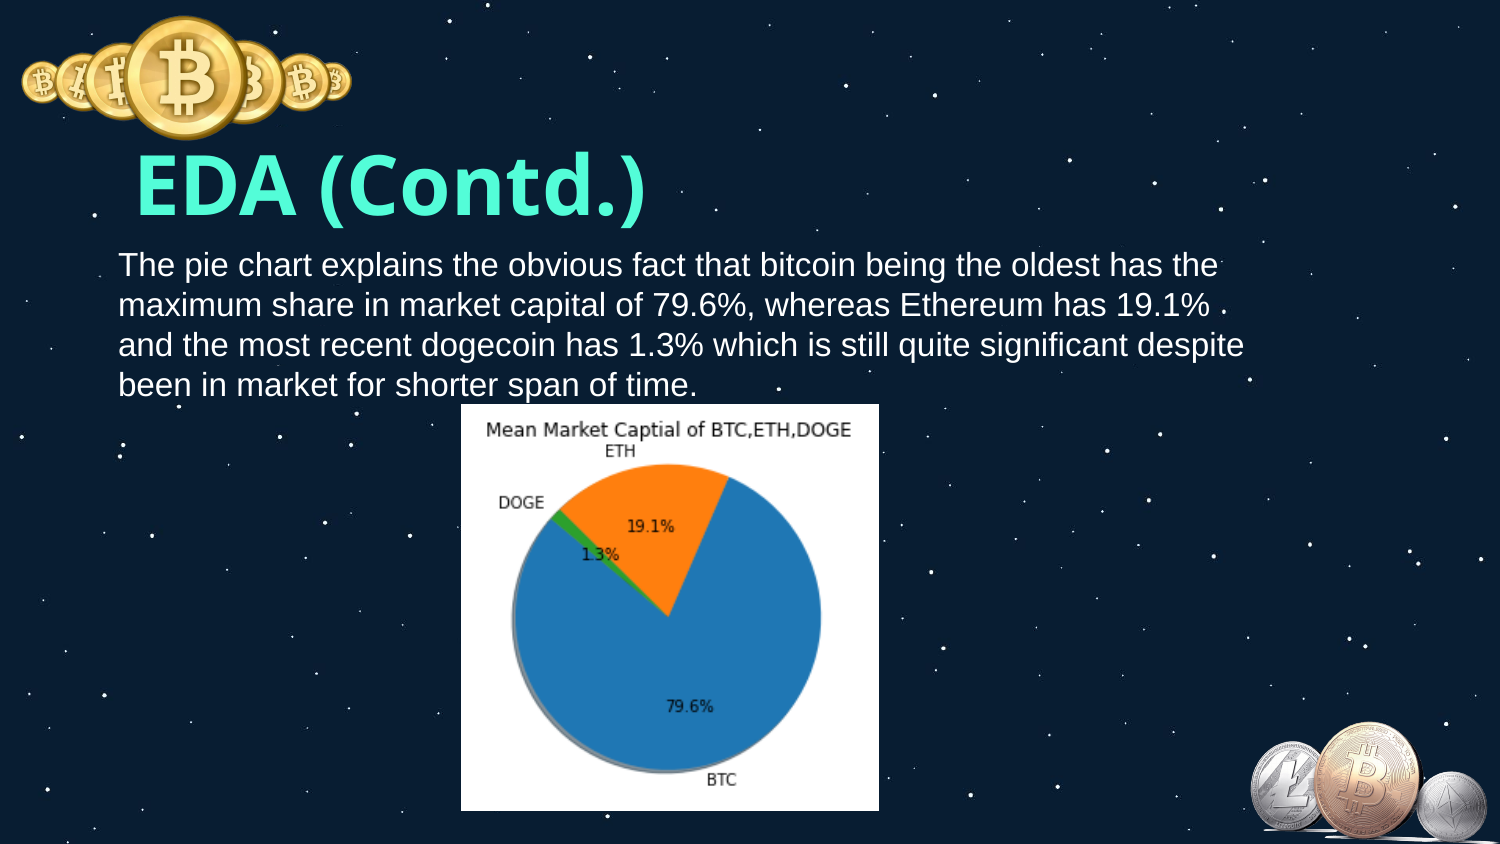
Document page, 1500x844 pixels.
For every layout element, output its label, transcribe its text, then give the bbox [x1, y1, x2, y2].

title EDA (Contd.) [118, 117, 1382, 212]
list The pie chart explains the obvious fact that bitcoin being the oldest has the maximum share in market capital of 79.6%, whereas Ethereum has 19.1% and the most recent dogecoin has 1.3% which is still quite significant despite been in market for shorter span of time. [118, 228, 1270, 405]
picture [0, 0, 1500, 844]
